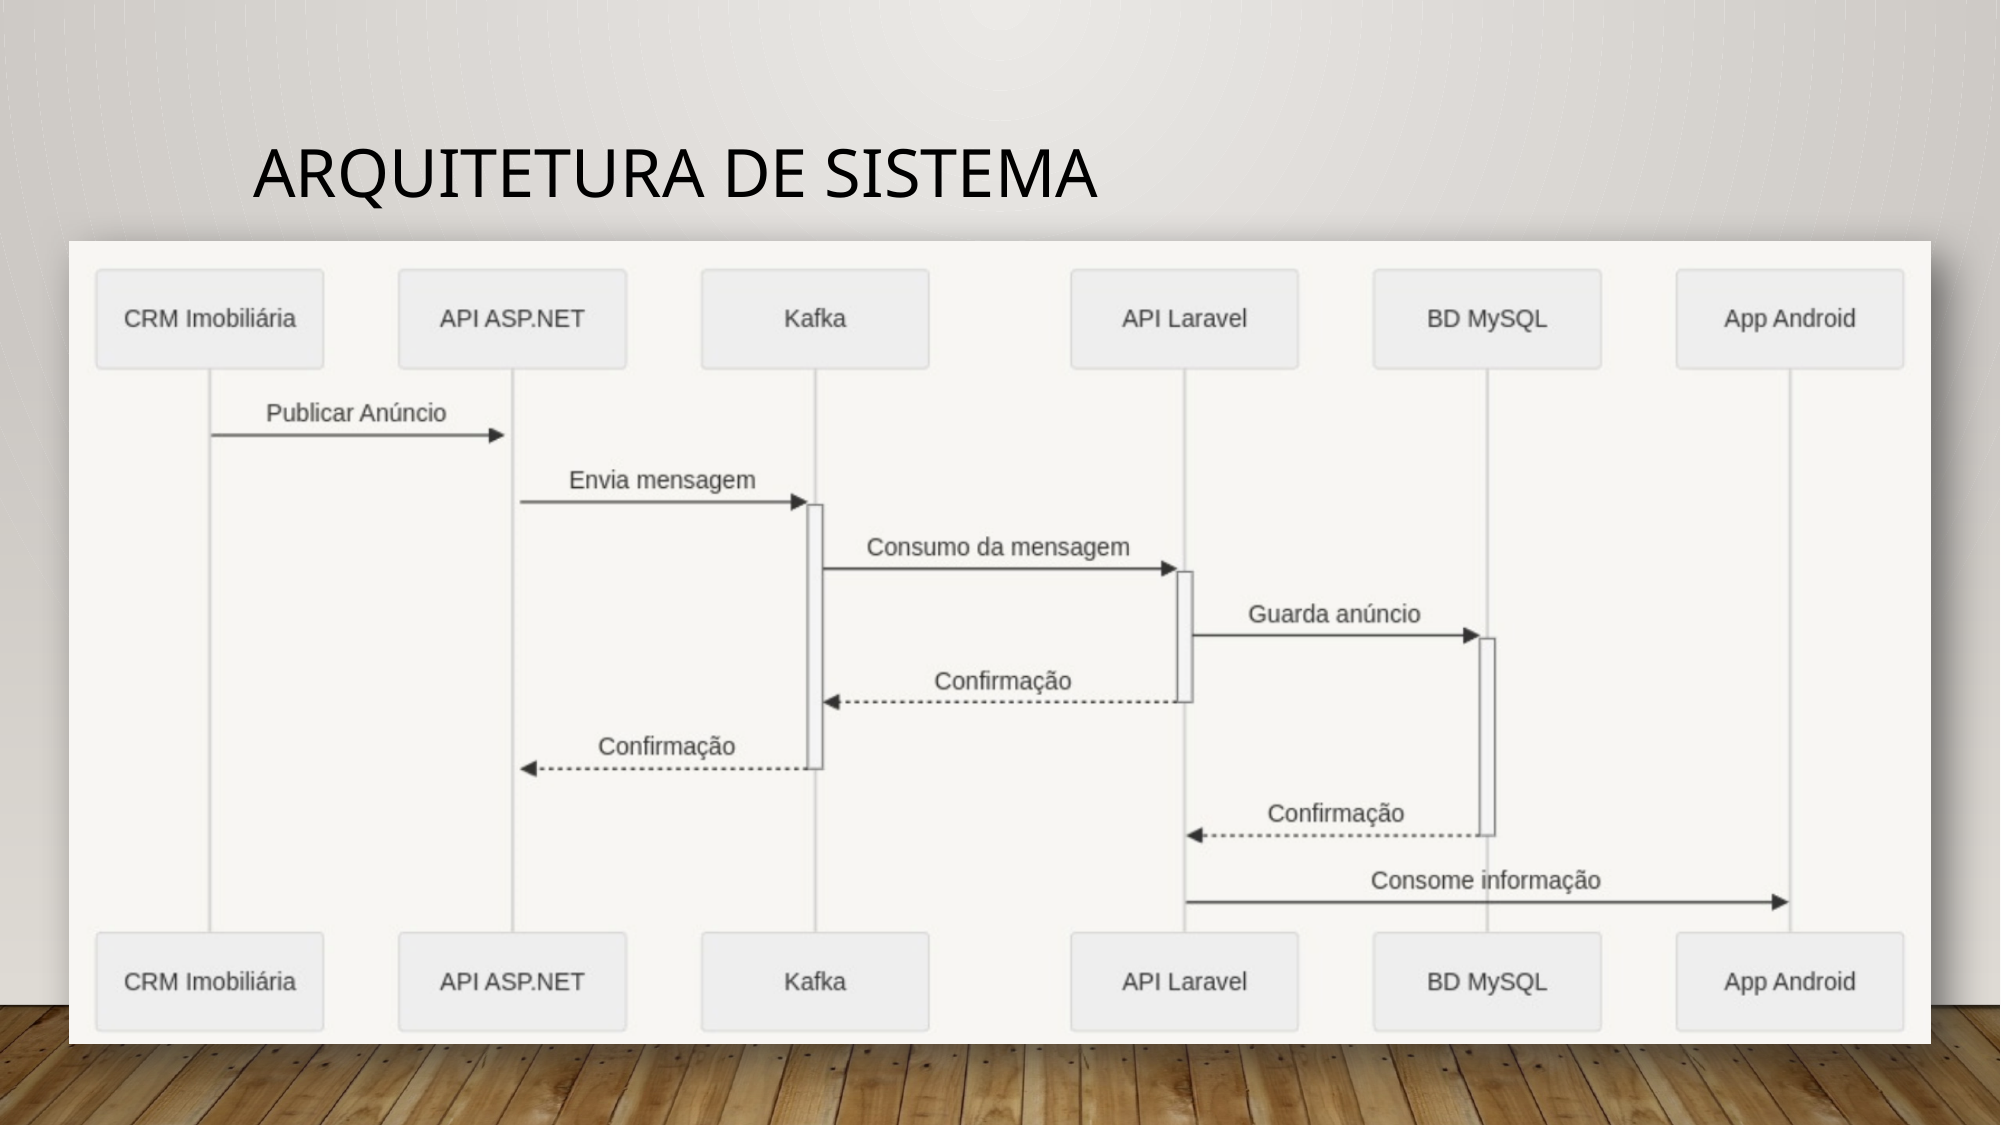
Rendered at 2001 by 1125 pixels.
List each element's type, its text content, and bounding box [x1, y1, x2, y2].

title Arquitetura de Sistema [238, 131, 1814, 224]
picture [0, 1005, 2000, 1125]
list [69, 241, 1931, 1044]
